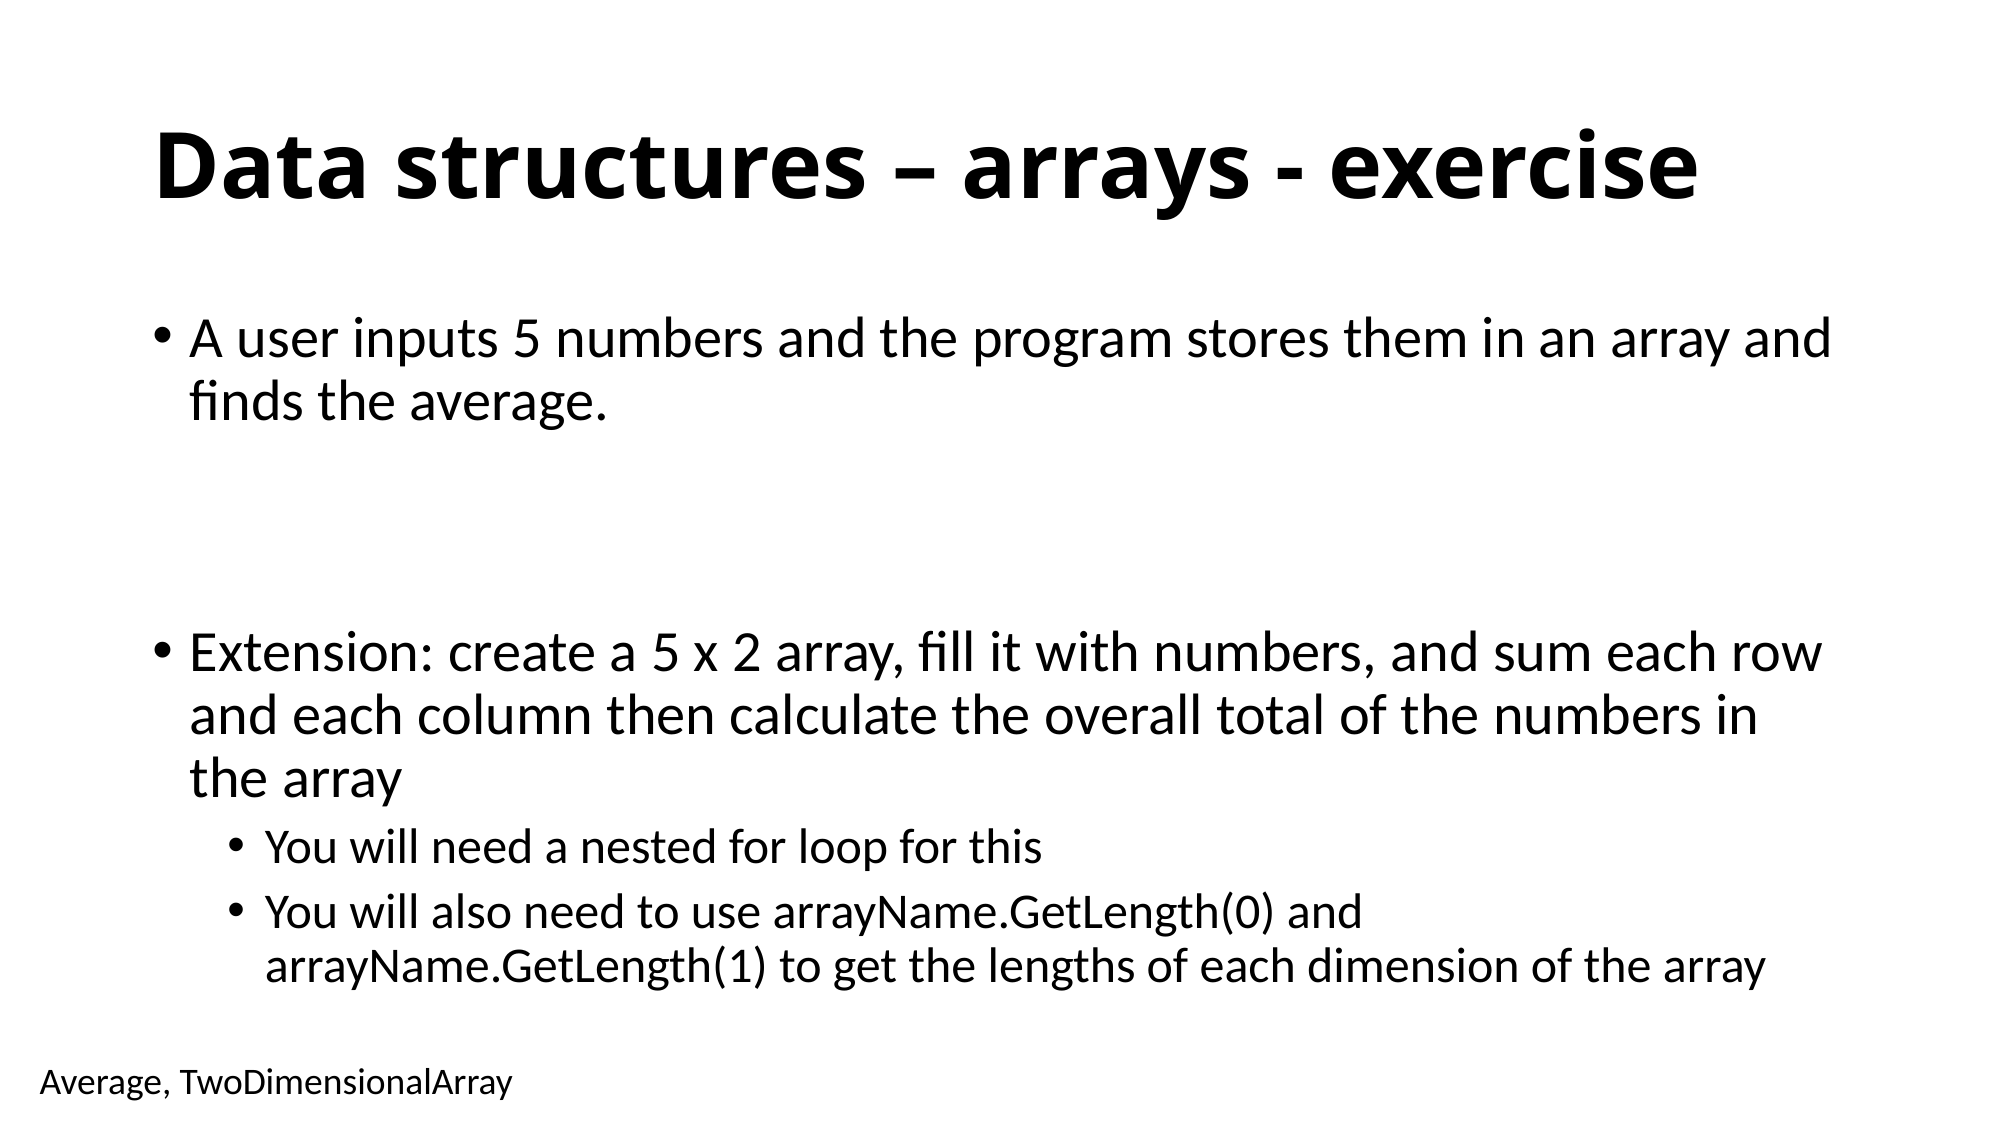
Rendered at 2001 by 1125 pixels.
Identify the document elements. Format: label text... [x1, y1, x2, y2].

title Data structures – arrays - exercise [137, 59, 1863, 278]
list A user inputs 5 numbers and the program stores them in an array and finds the average. Extension: create a 5 x 2 array, fill it with numbers, and sum each row and each column then calculate the overall total of the numbers in the array You will need a nested for loop for this You will also need to use arrayName.GetLength(0) and arrayName.GetLength(1) to get the lengths of each dimension of the array [137, 299, 1863, 1014]
text_box Average, TwoDimensionalArray [24, 1049, 529, 1110]
